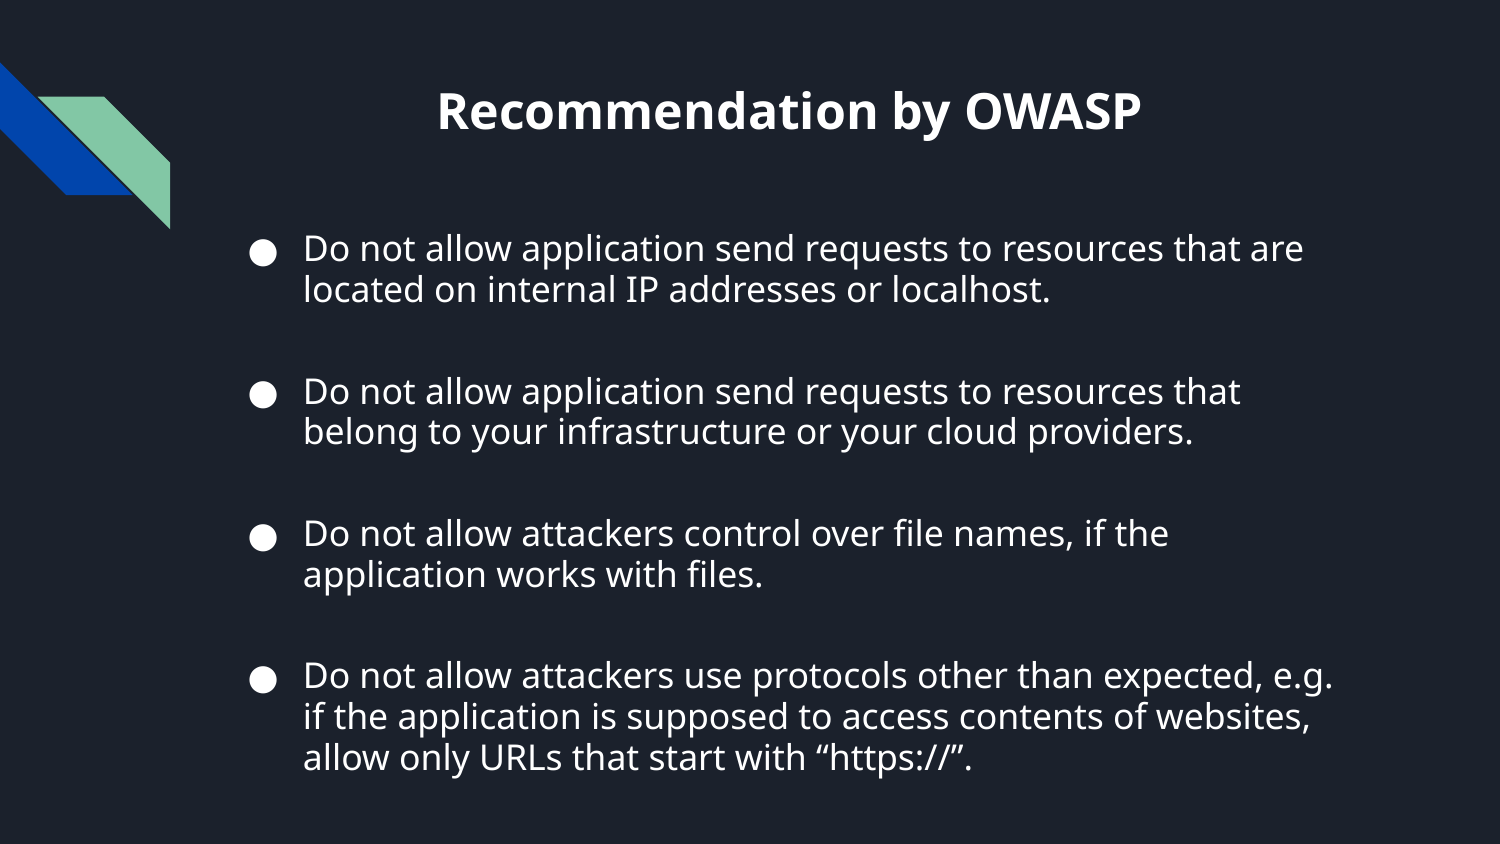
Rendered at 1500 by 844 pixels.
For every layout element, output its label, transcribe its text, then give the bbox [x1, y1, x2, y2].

title Recommendation by OWASP [212, 64, 1368, 214]
list Do not allow application send requests to resources that are located on internal IP addresses or localhost. Do not allow application send requests to resources that belong to your infrastructure or your cloud providers. Do not allow attackers control over file names, if the application works with files. Do not allow attackers use protocols other than expected, e.g. if the application is supposed to access contents of websites, allow only URLs that start with “https://”. [212, 214, 1368, 699]
